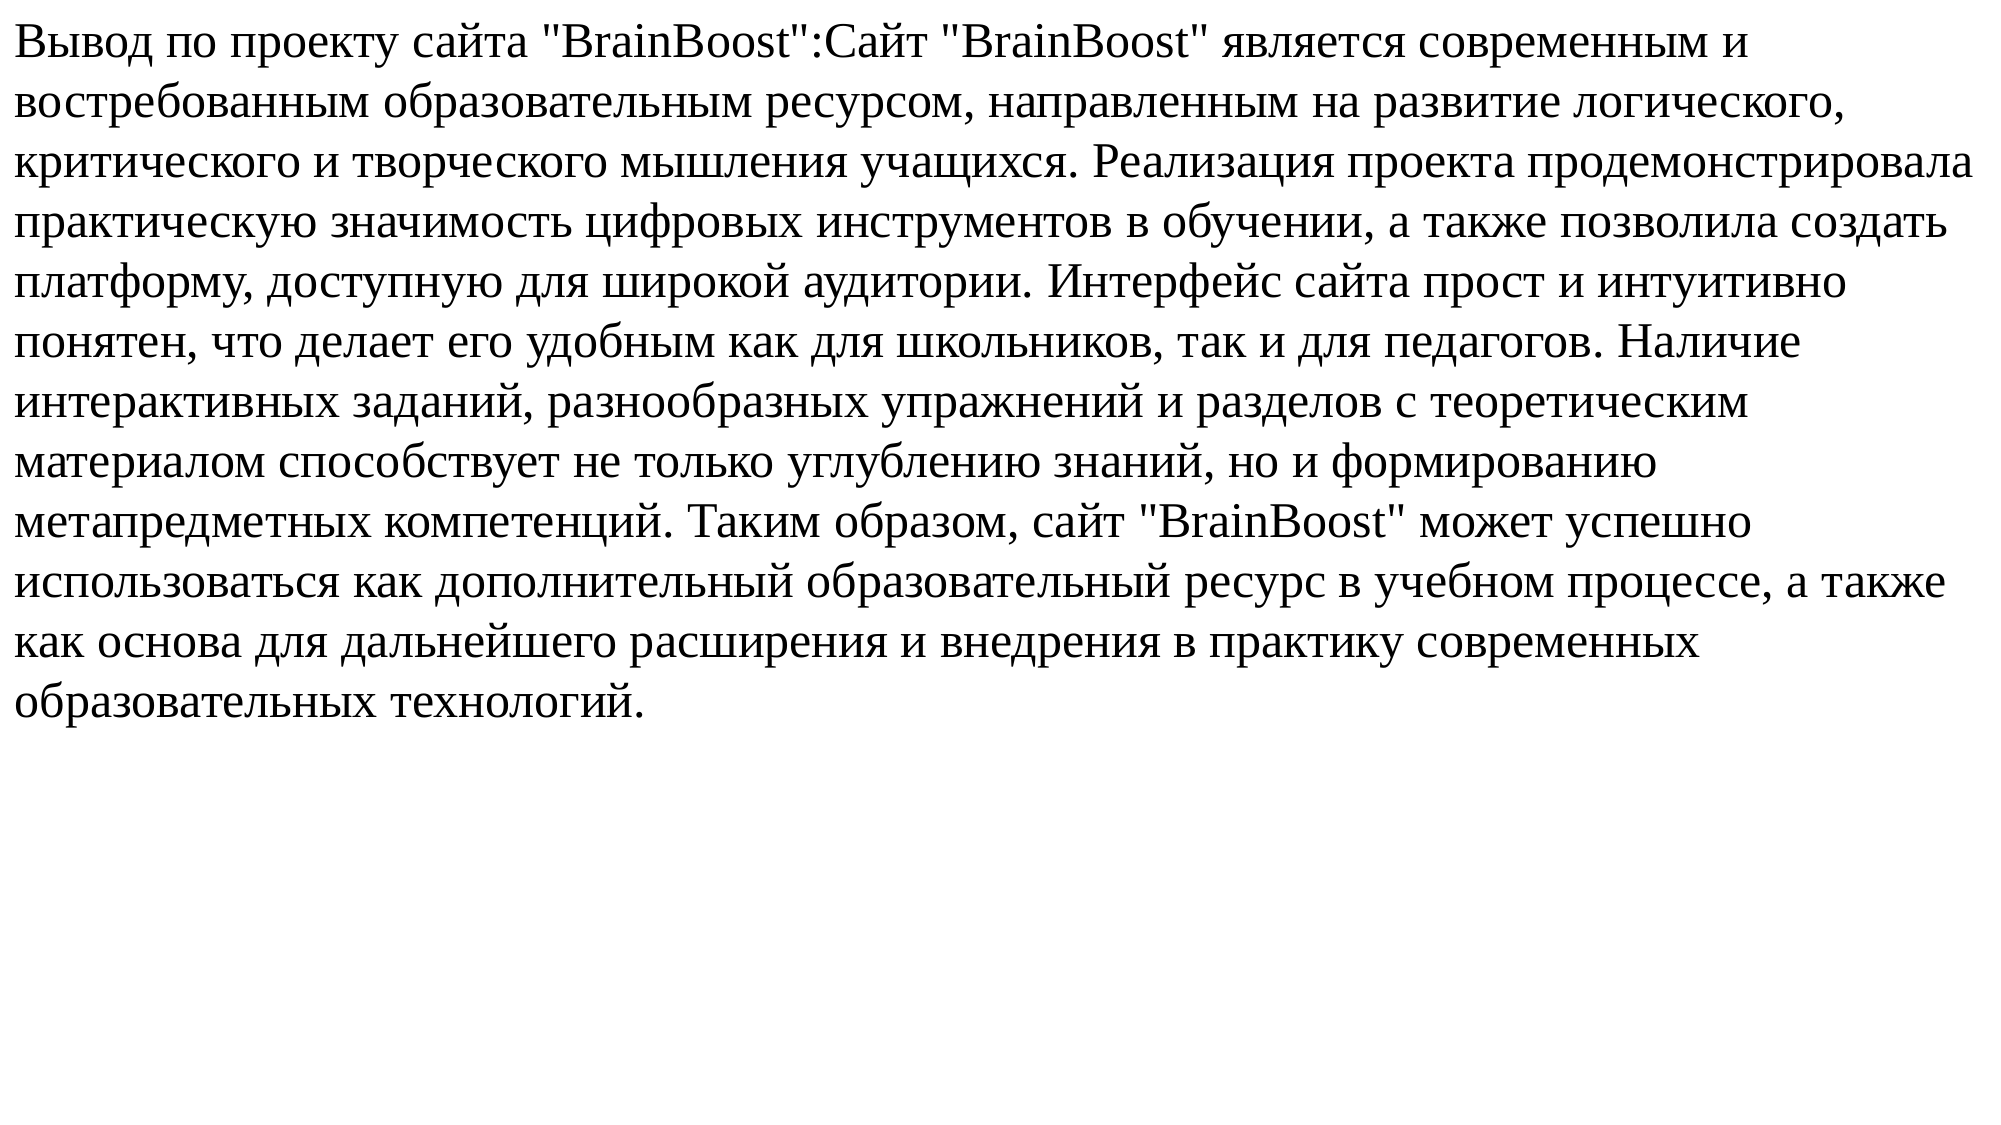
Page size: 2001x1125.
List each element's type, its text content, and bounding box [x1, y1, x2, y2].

text_box Вывод по проекту сайта "BrainBoost":Сайт "BrainBoost" является современным и востребованным образовательным ресурсом, направленным на развитие логического, критического и творческого мышления учащихся. Реализация проекта продемонстрировала практическую значимость цифровых инструментов в обучении, а также позволила создать платформу, доступную для широкой аудитории. Интерфейс сайта прост и интуитивно понятен, что делает его удобным как для школьников, так и для педагогов. Наличие интерактивных заданий, разнообразных упражнений и разделов с теоретическим материалом способствует не только углублению знаний, но и формированию метапредметных компетенций. Таким образом, сайт "BrainBoost" может успешно использоваться как дополнительный образовательный ресурс в учебном процессе, а также как основа для дальнейшего расширения и внедрения в практику современных образовательных технологий. [0, 0, 2000, 735]
